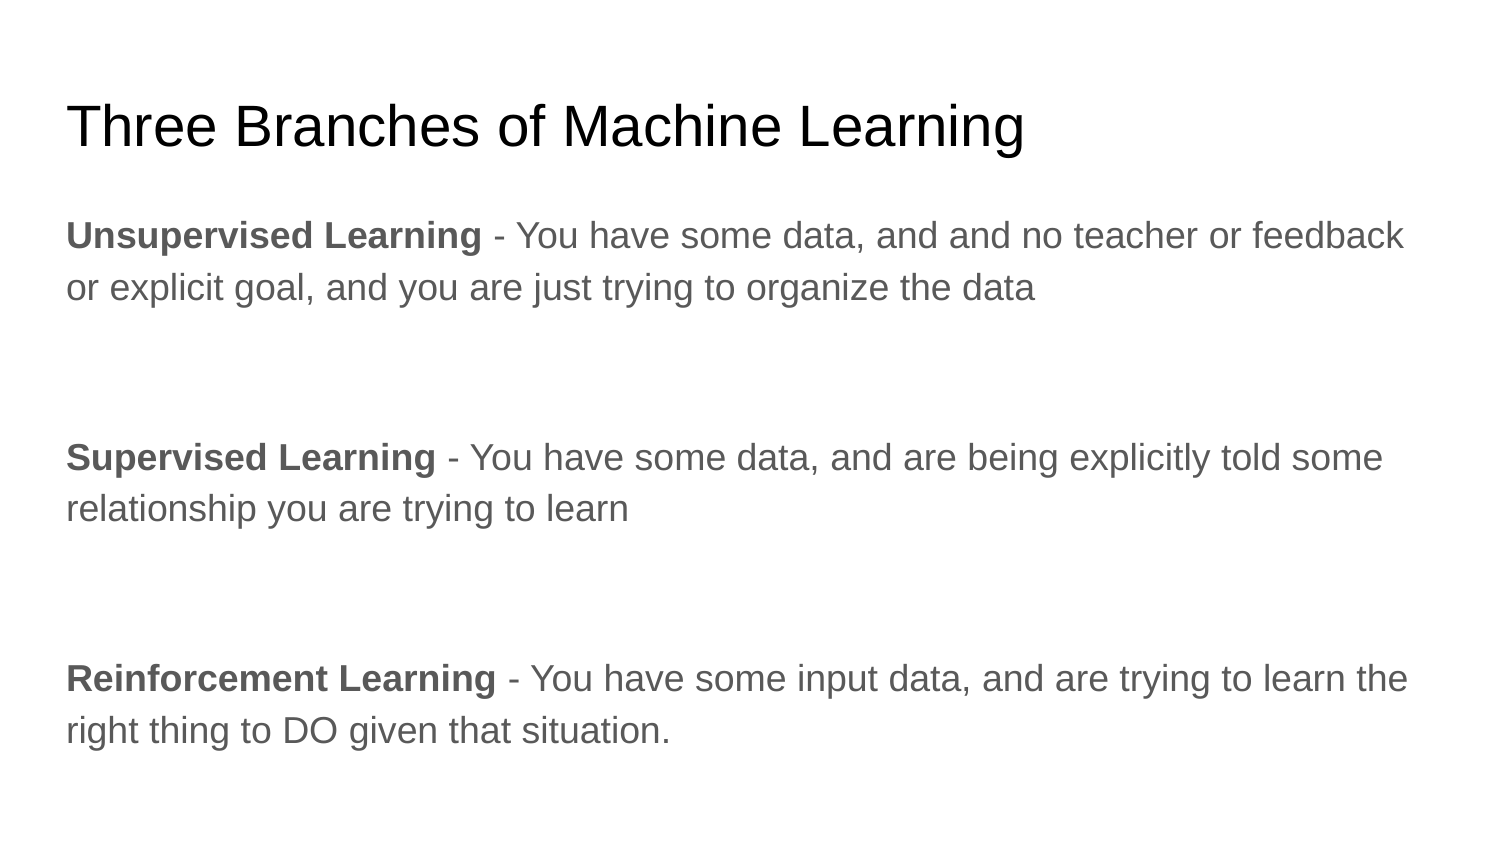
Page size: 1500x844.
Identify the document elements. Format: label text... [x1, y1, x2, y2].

title Three Branches of Machine Learning [51, 72, 1449, 167]
list Unsupervised Learning - You have some data, and and no teacher or feedback or explicit goal, and you are just trying to organize the data Supervised Learning - You have some data, and are being explicitly told some relationship you are trying to learn Reinforcement Learning - You have some input data, and are trying to learn the right thing to DO given that situation. [51, 189, 1449, 750]
